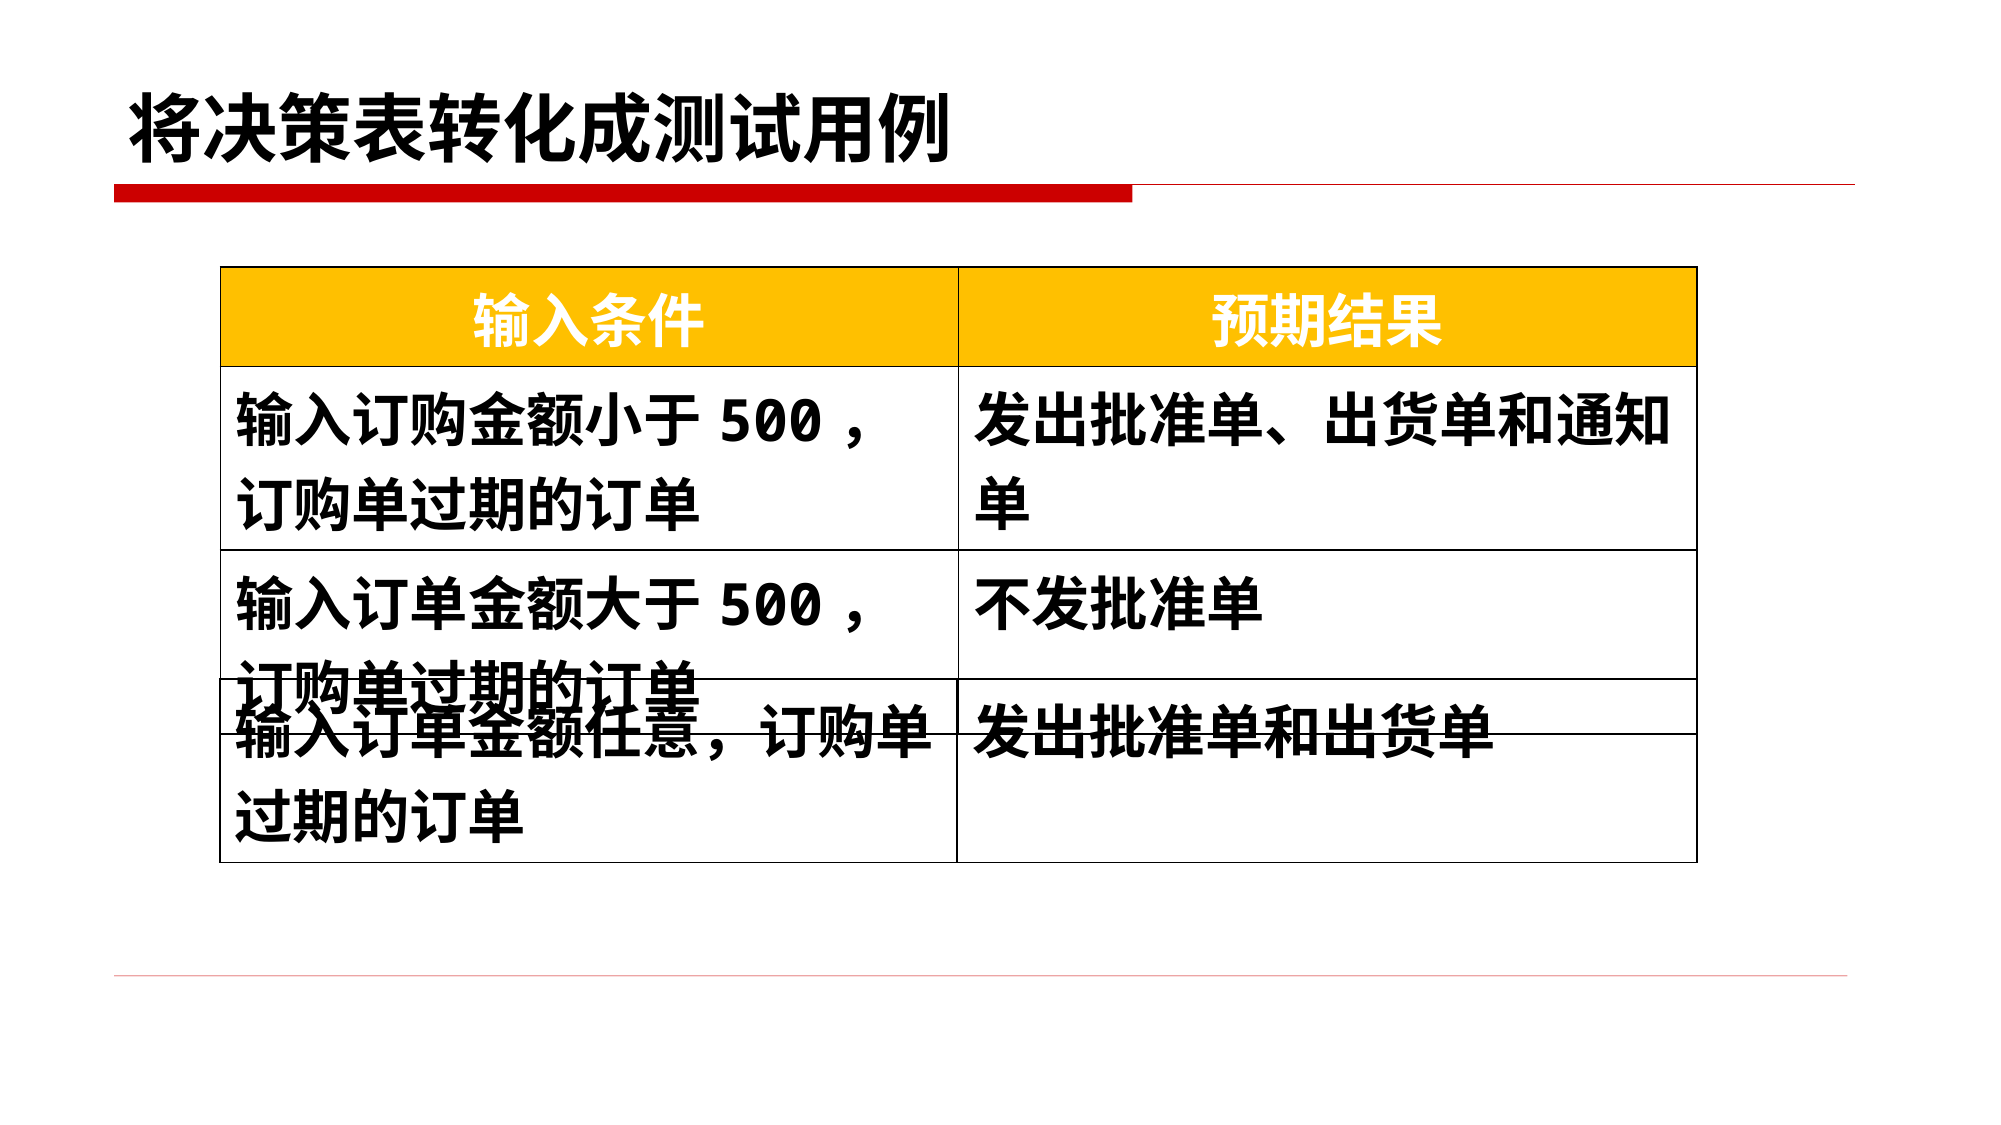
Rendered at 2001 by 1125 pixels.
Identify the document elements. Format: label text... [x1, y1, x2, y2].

table_header 发出批准单和出货单 [958, 680, 1696, 862]
table_header 输入条件 [221, 268, 958, 366]
list [114, 216, 1865, 917]
title 将决策表转化成测试用例 [112, 42, 1863, 179]
table_cell 不发批准单 [959, 551, 1696, 678]
table_header 输入订单金额任意，订购单过期的订单 [221, 680, 956, 862]
table_cell 输入订单金额大于500，订购单过期的订单 [221, 551, 958, 678]
table_cell 输入订购金额小于500，订购单过期的订单 [221, 367, 958, 549]
table_cell 发出批准单、出货单和通知单 [959, 367, 1696, 549]
table_header 预期结果 [959, 268, 1696, 366]
